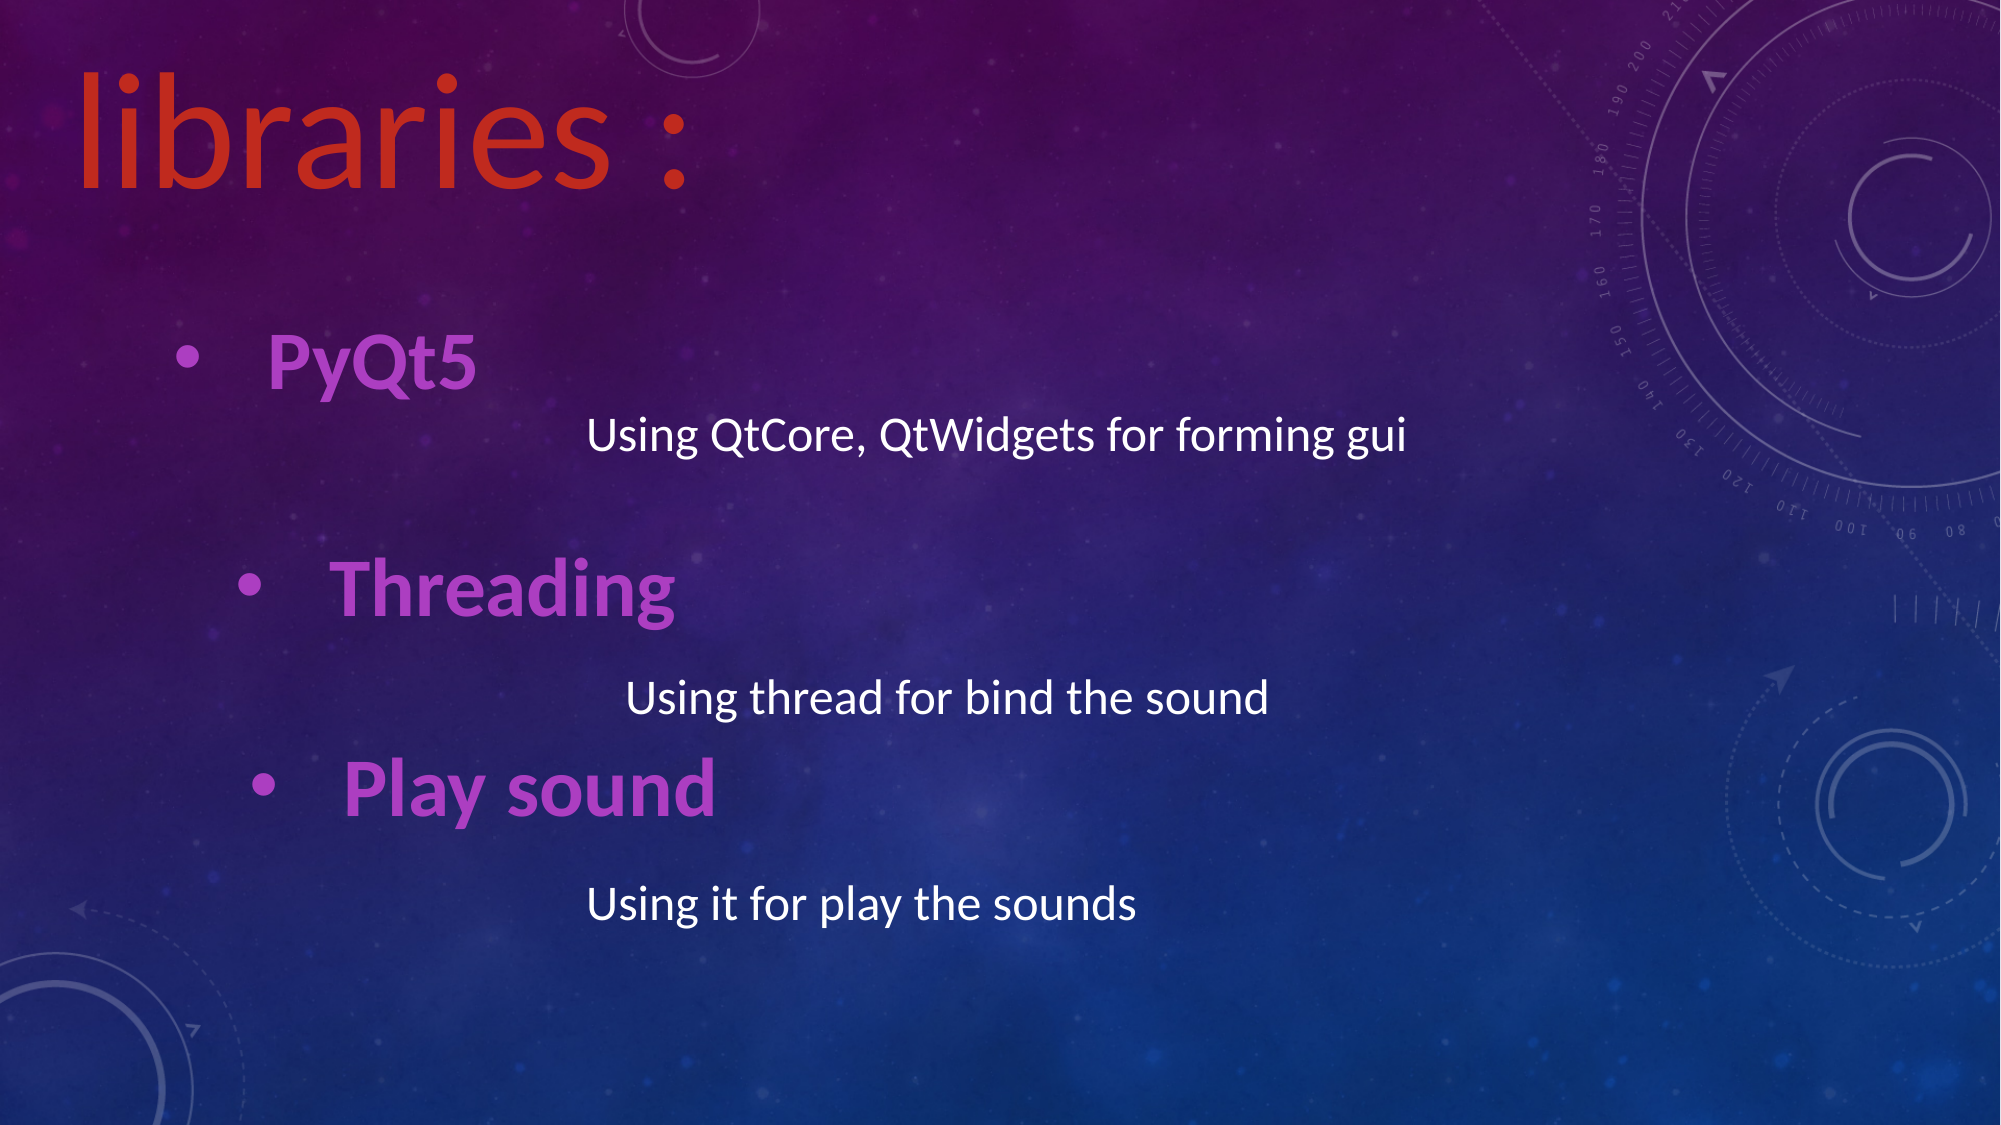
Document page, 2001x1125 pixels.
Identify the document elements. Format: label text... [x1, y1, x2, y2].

text_box PyQt5 Threading Play sound [158, 298, 810, 941]
text_box Using QtCore, QtWidgets for forming gui [571, 394, 1517, 469]
picture [0, 0, 2001, 1125]
text_box Using thread for bind the sound [610, 656, 1466, 732]
text_box Using it for play the sounds [571, 863, 1372, 938]
text_box [77, 288, 947, 395]
text_box libraries : [57, 14, 714, 230]
